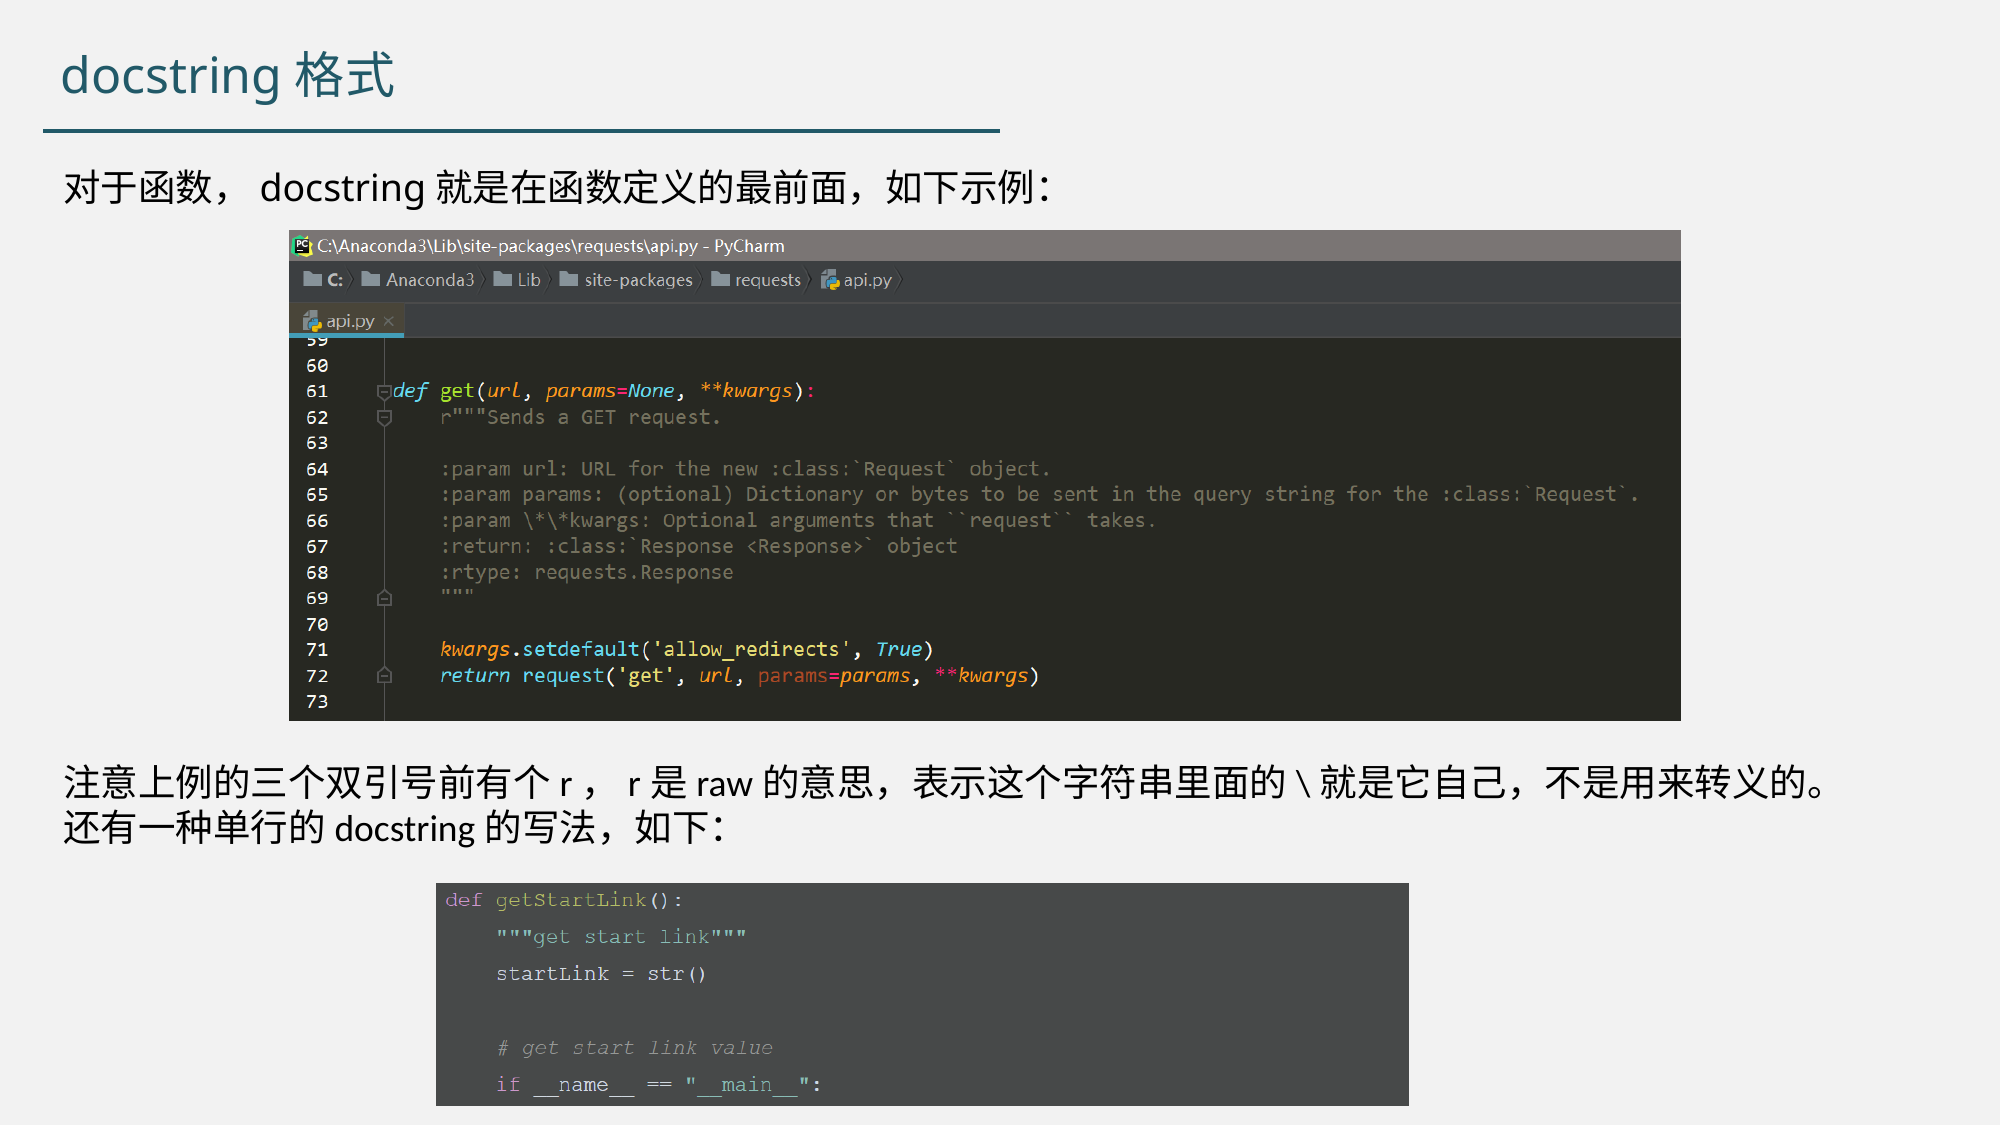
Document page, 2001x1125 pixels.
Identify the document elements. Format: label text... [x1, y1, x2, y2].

text_box 对于函数，docstring就是在函数定义的最前面，如下示例： [48, 133, 1797, 216]
picture [435, 883, 1410, 1106]
text_box 注意上例的三个双引号前有个r，r是raw的意思，表示这个字符串里面的\就是它自己，不是用来转义的。 还有一种单行的docstring的写法，如下： [48, 751, 1922, 857]
text_box docstring格式 [45, 35, 1000, 111]
picture [288, 230, 1681, 721]
